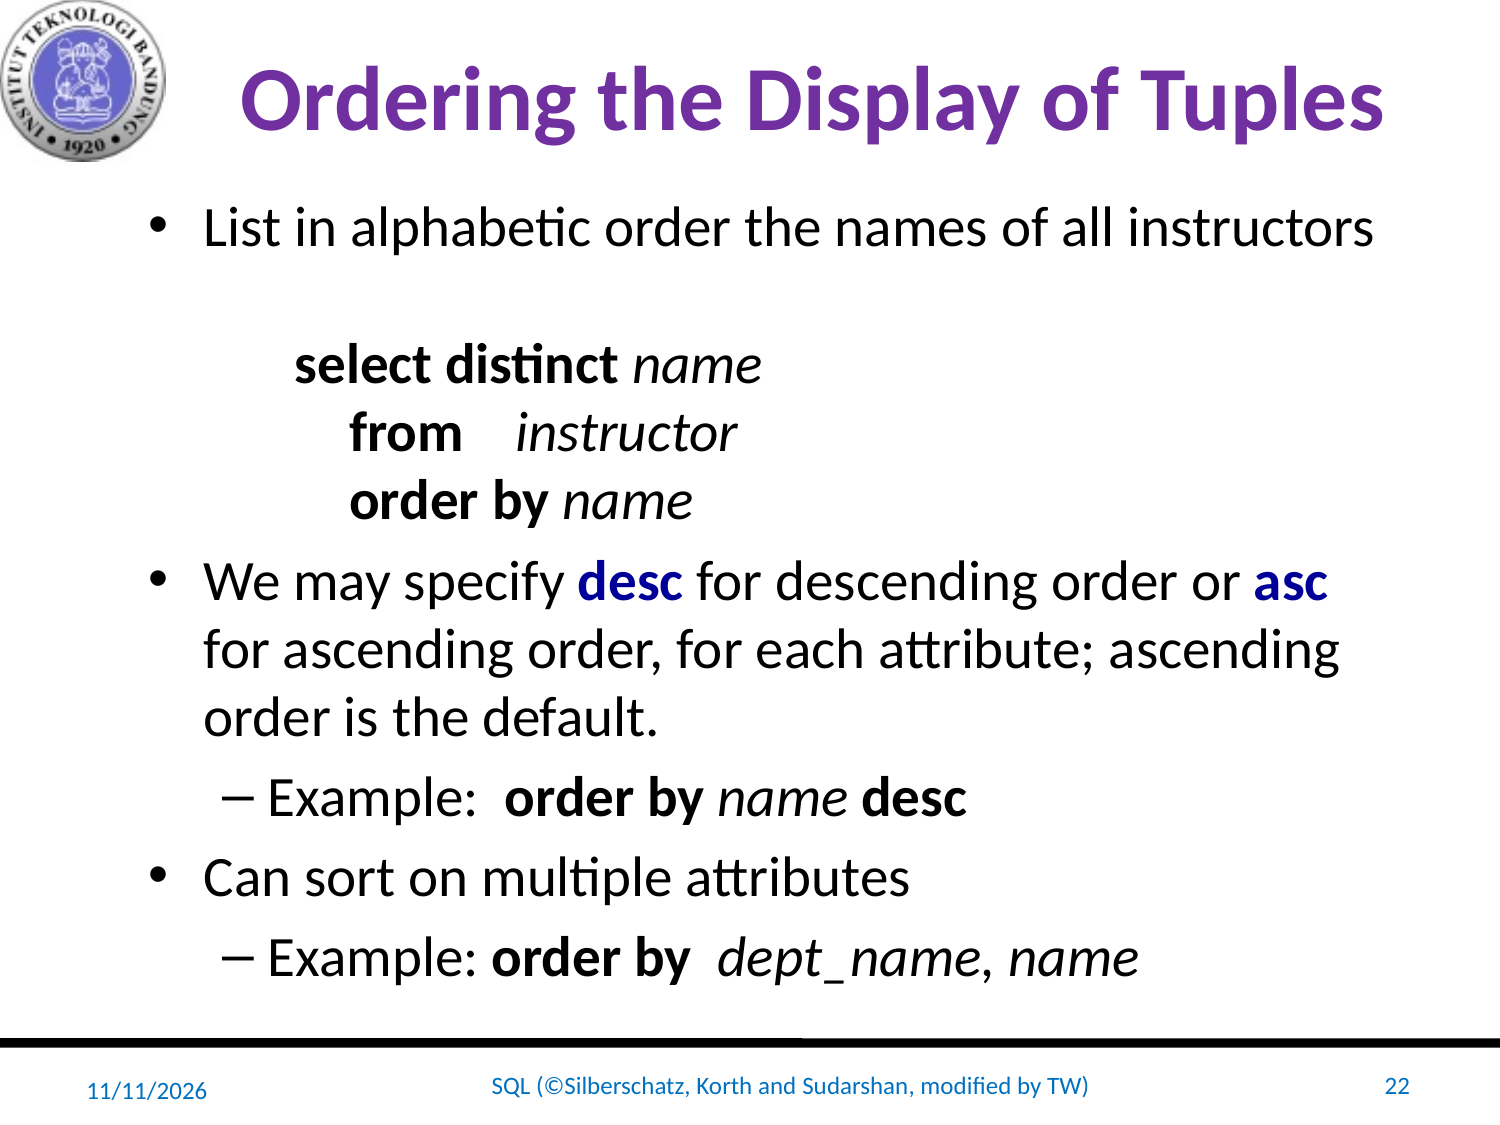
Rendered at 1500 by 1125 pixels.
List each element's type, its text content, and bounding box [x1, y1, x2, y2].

footer SQL (©Silberschatz, Korth and Sudarshan, modified by TW) [246, 1054, 1336, 1115]
list List in alphabetic order the names of all instructors select distinct name from instructor order by name We may specify desc for descending order or asc for ascending order, for each attribute; ascending order is the default. Example: order by name desc Can sort on multiple attributes Example: order by dept_name, name [133, 181, 1391, 997]
picture [0, 0, 138, 162]
slide_number 22 [1359, 1054, 1425, 1115]
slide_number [58, 1054, 223, 1125]
title Ordering the Display of Tuples [138, 0, 1489, 188]
